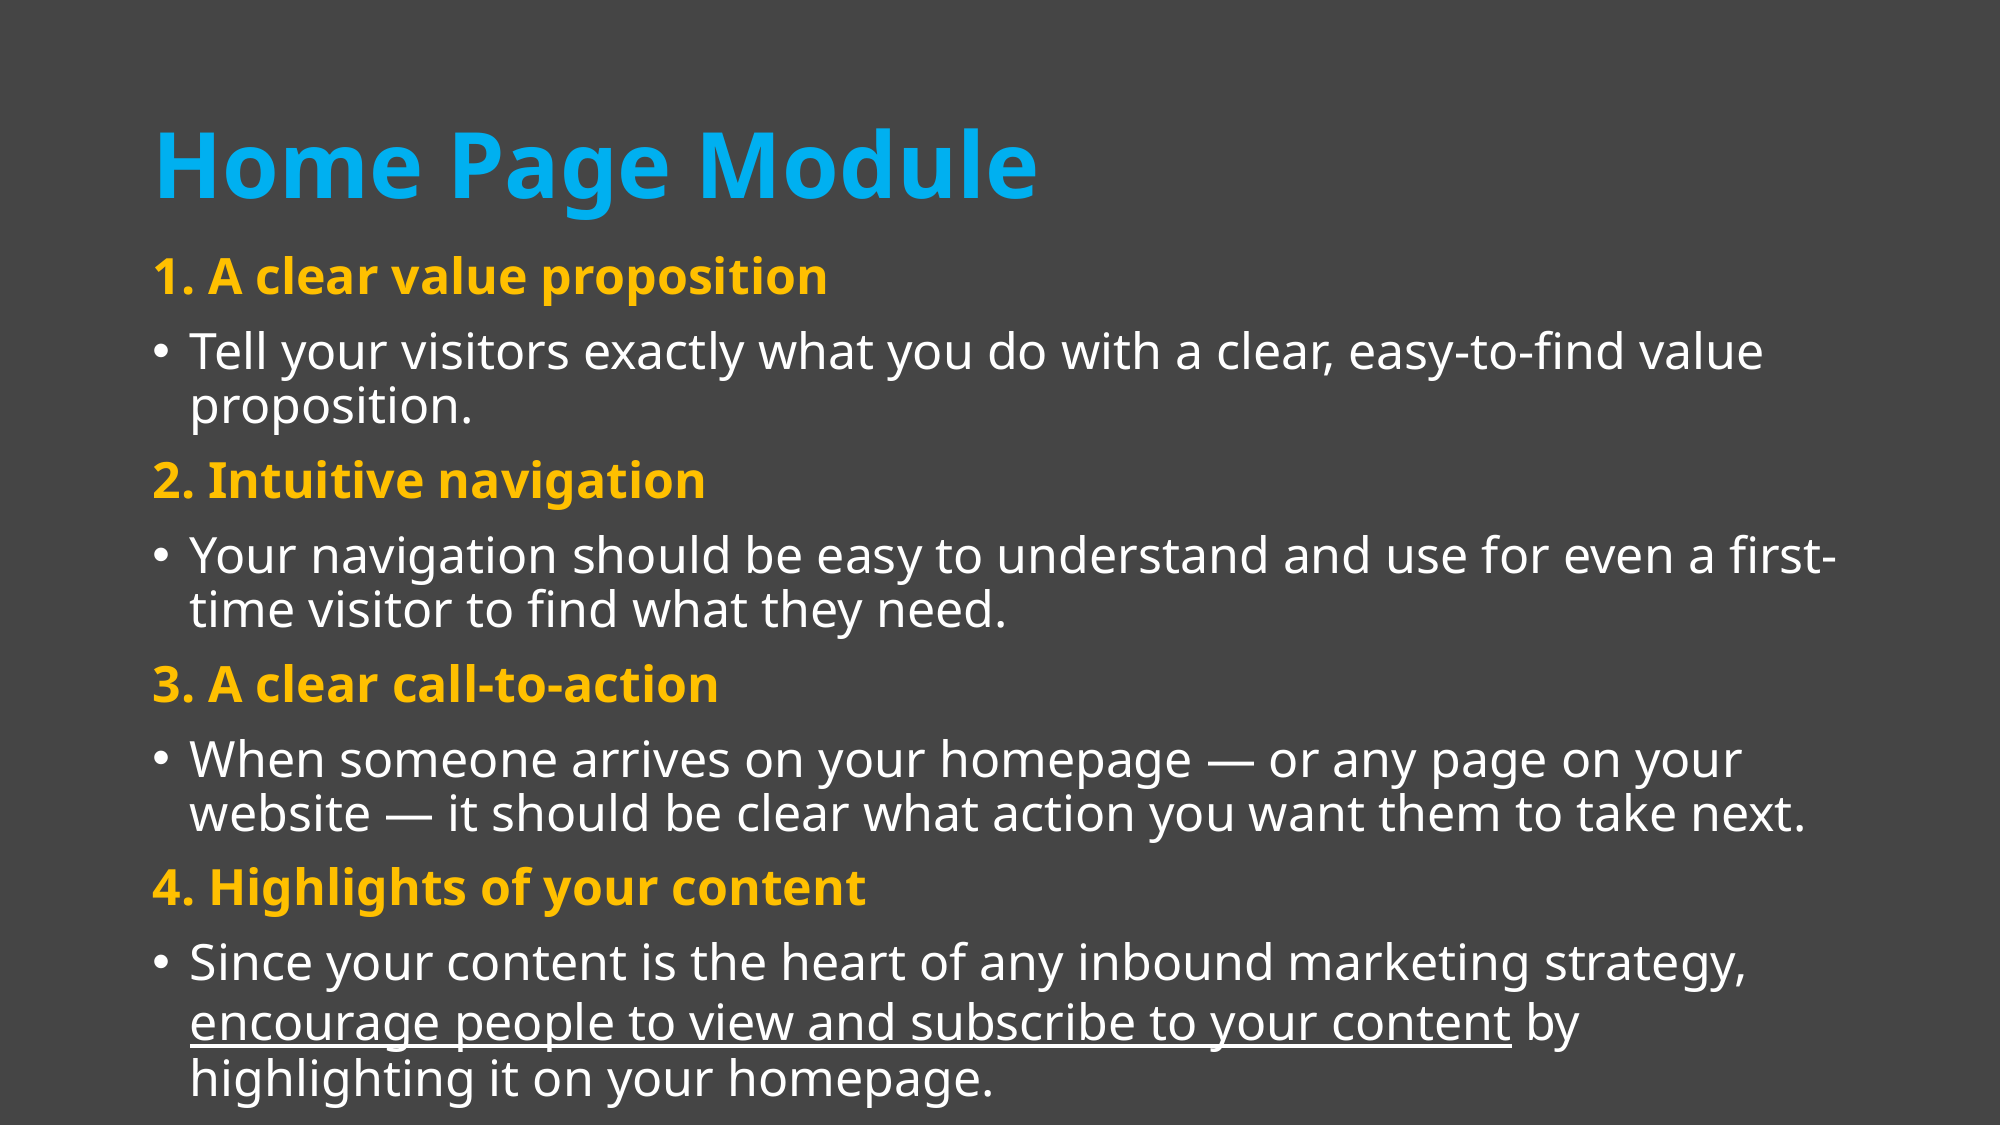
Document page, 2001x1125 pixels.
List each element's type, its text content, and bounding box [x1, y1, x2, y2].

title Home Page Module [137, 59, 1863, 244]
list 1. A clear value proposition Tell your visitors exactly what you do with a clear, easy-to-find value proposition. 2. Intuitive navigation Your navigation should be easy to understand and use for even a first-time visitor to find what they need. 3. A clear call-to-action When someone arrives on your homepage — or any page on your website — it should be clear what action you want them to take next. 4. Highlights of your content Since your content is the heart of any inbound marketing strategy, encourage people to view and subscribe to your content by highlighting it on your homepage. [137, 244, 1863, 1066]
